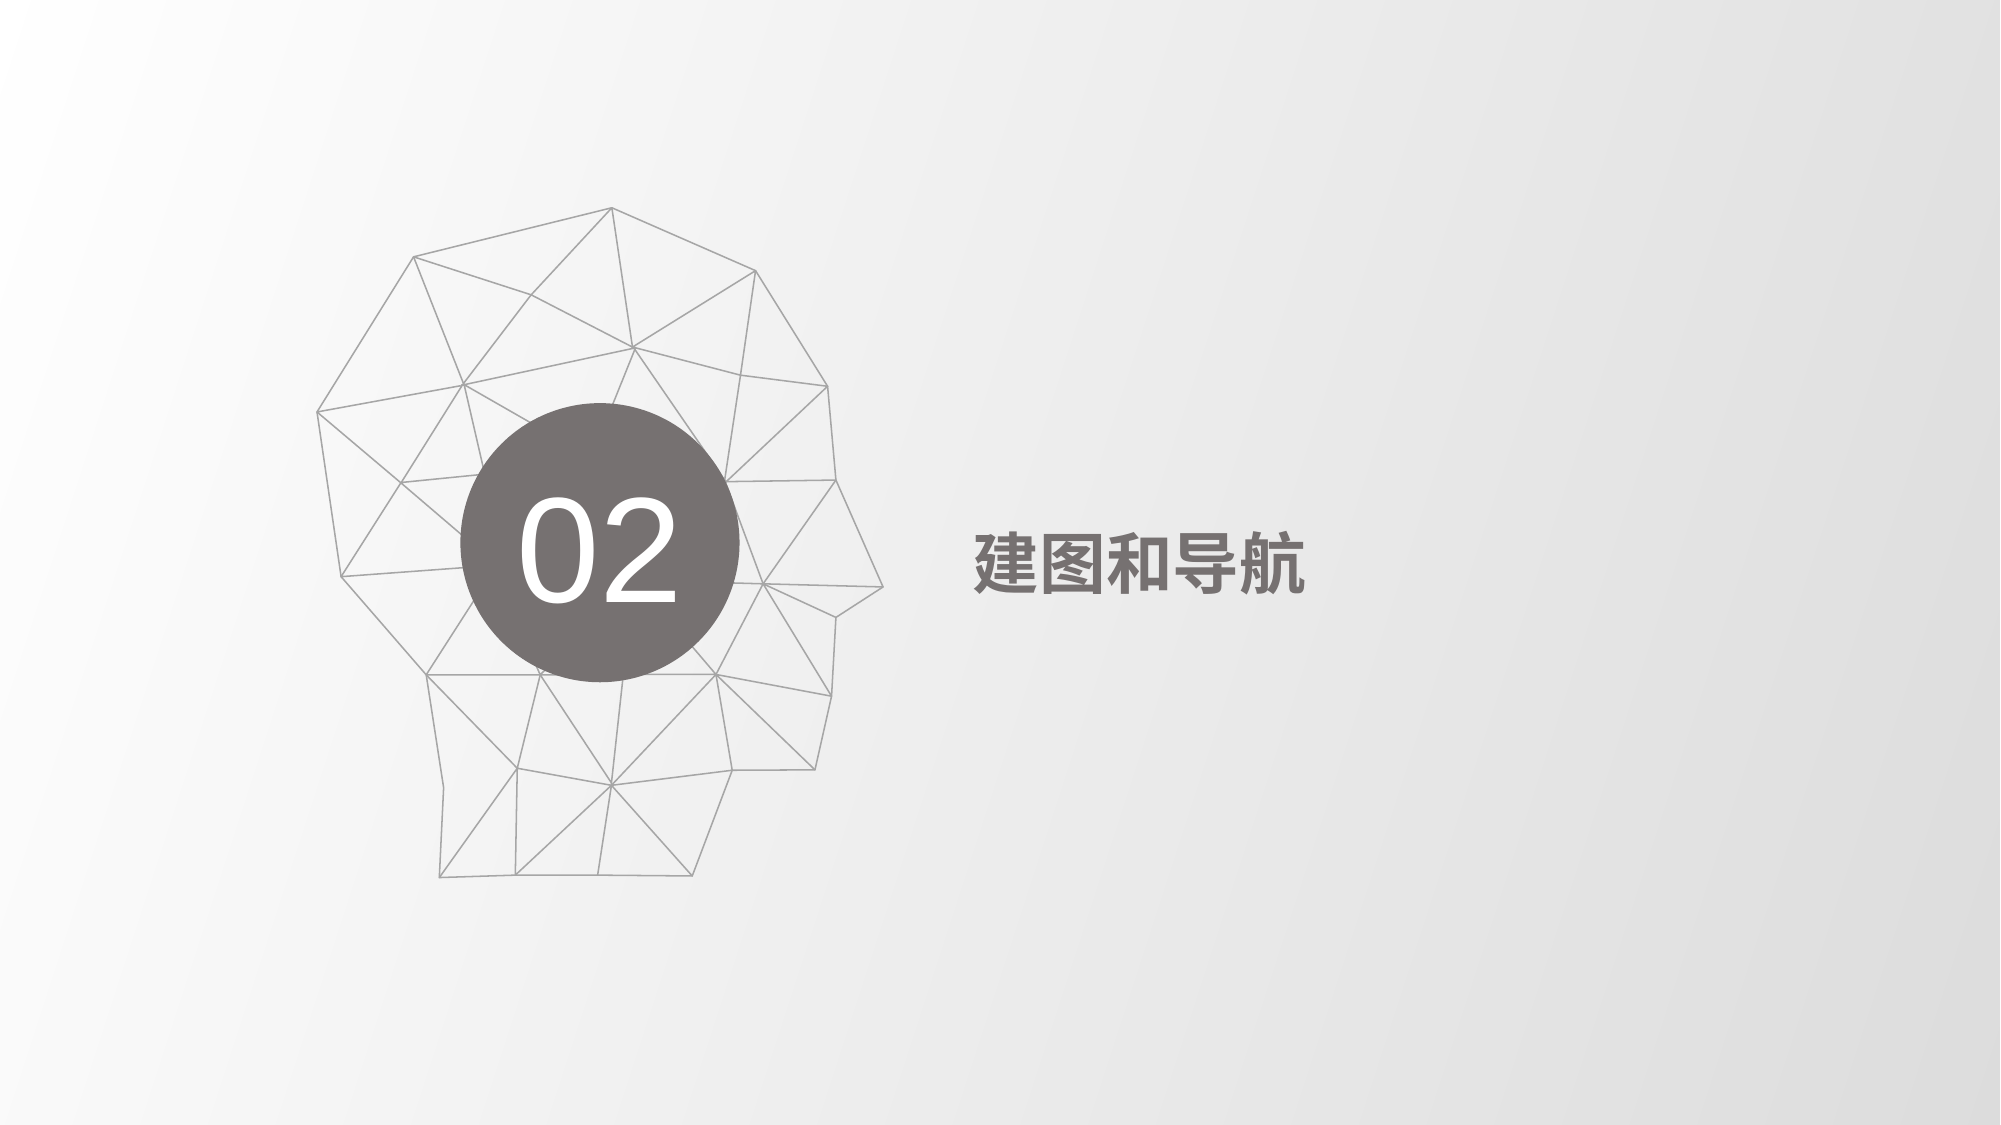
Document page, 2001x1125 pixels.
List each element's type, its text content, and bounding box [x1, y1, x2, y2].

text_box [317, 207, 884, 878]
text_box 02 [459, 402, 741, 684]
text_box 建图和导航 [957, 514, 1913, 610]
